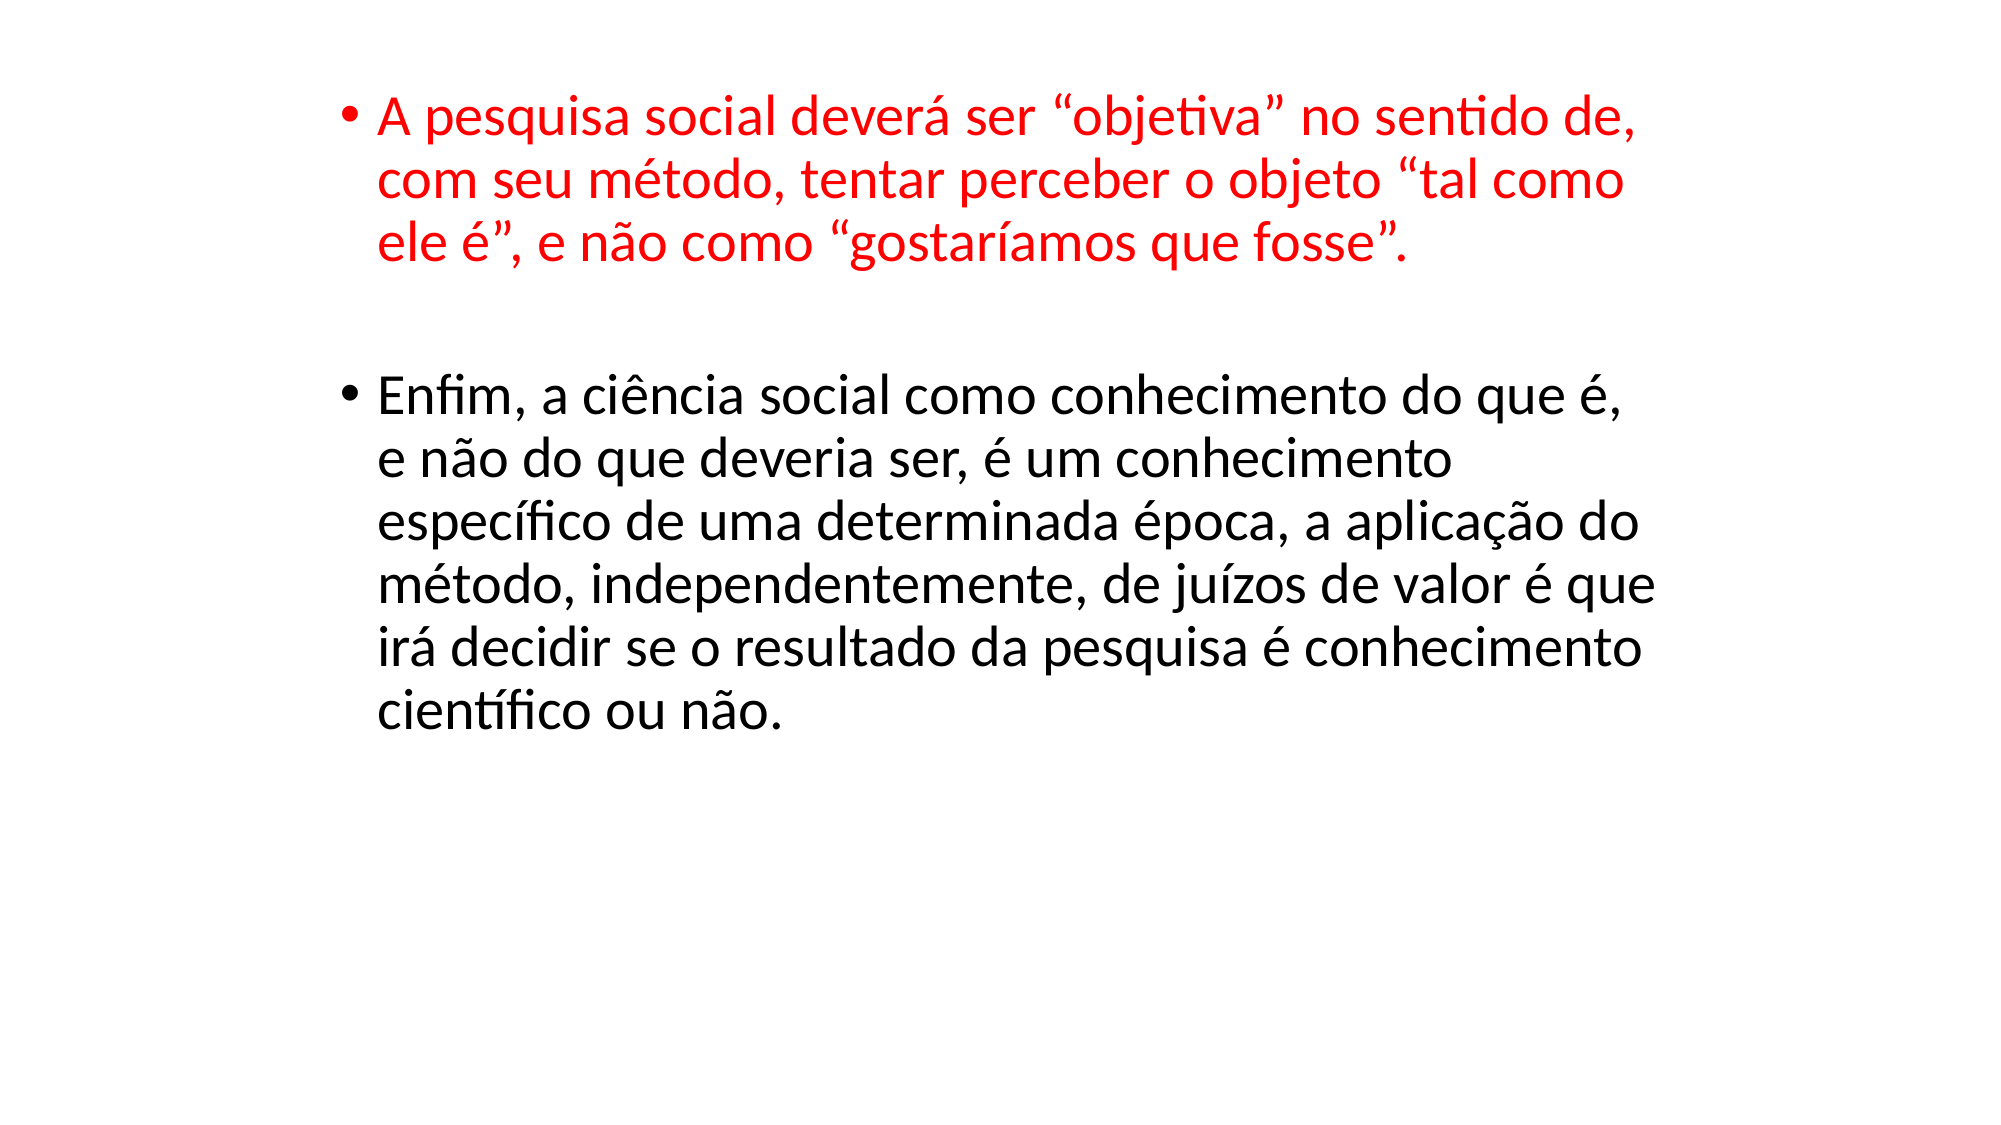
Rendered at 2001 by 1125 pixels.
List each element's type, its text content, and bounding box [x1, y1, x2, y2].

list A pesquisa social deverá ser “objetiva” no sentido de, com seu método, tentar perceber o objeto “tal como ele é”, e não como “gostaríamos que fosse”. Enfim, a ciência social como conhecimento do que é, e não do que deveria ser, é um conhecimento específico de uma determinada época, a aplicação do método, independentemente, de juízos de valor é que irá decidir se o resultado da pesquisa é conhecimento científico ou não. [324, 78, 1675, 1005]
